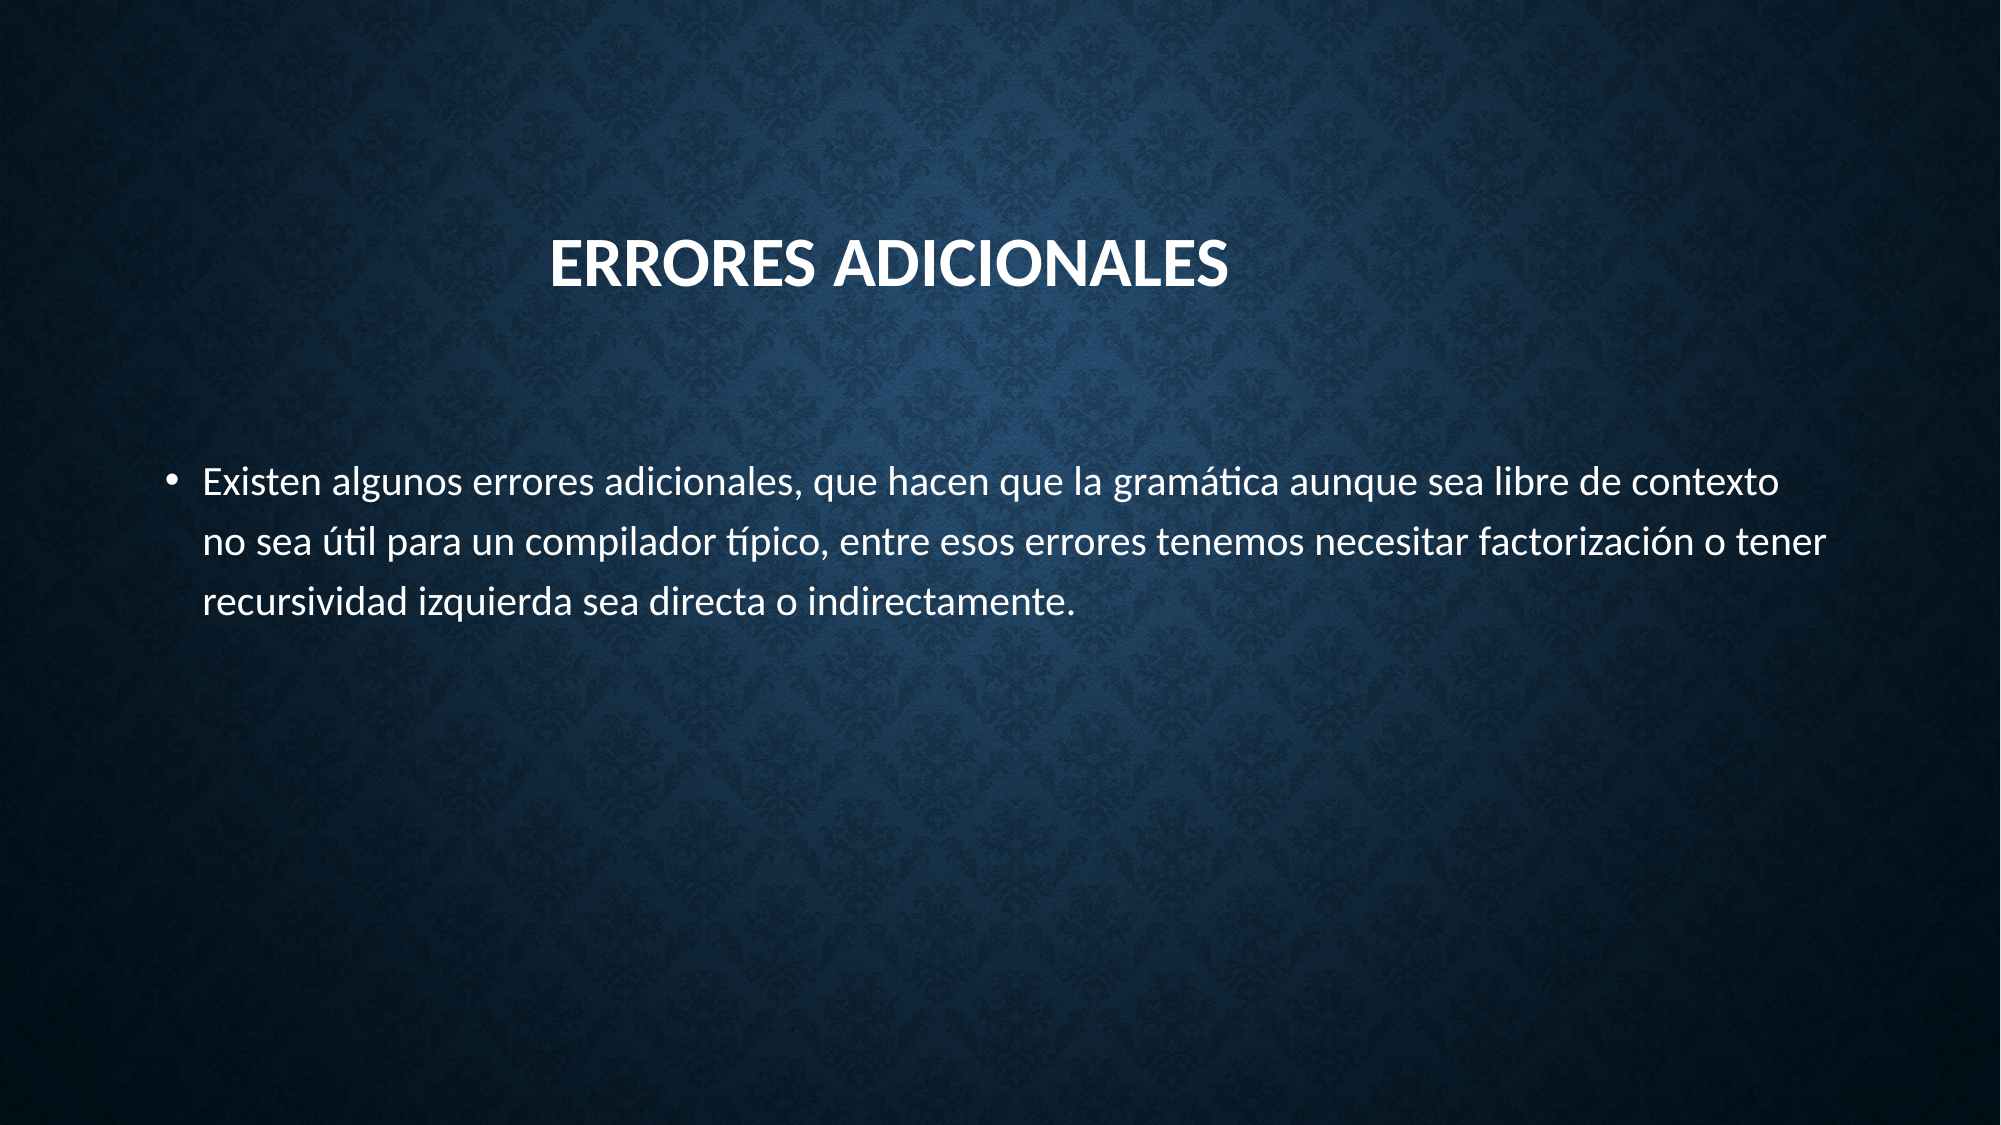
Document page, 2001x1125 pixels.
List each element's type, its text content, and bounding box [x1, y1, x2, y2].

title Errores adicionales [149, 154, 1849, 373]
list Existen algunos errores adicionales, que hacen que la gramática aunque sea libre de contexto no sea útil para un compilador típico, entre esos errores tenemos necesitar factorización o tener recursividad izquierda sea directa o indirectamente. [149, 436, 1849, 1043]
